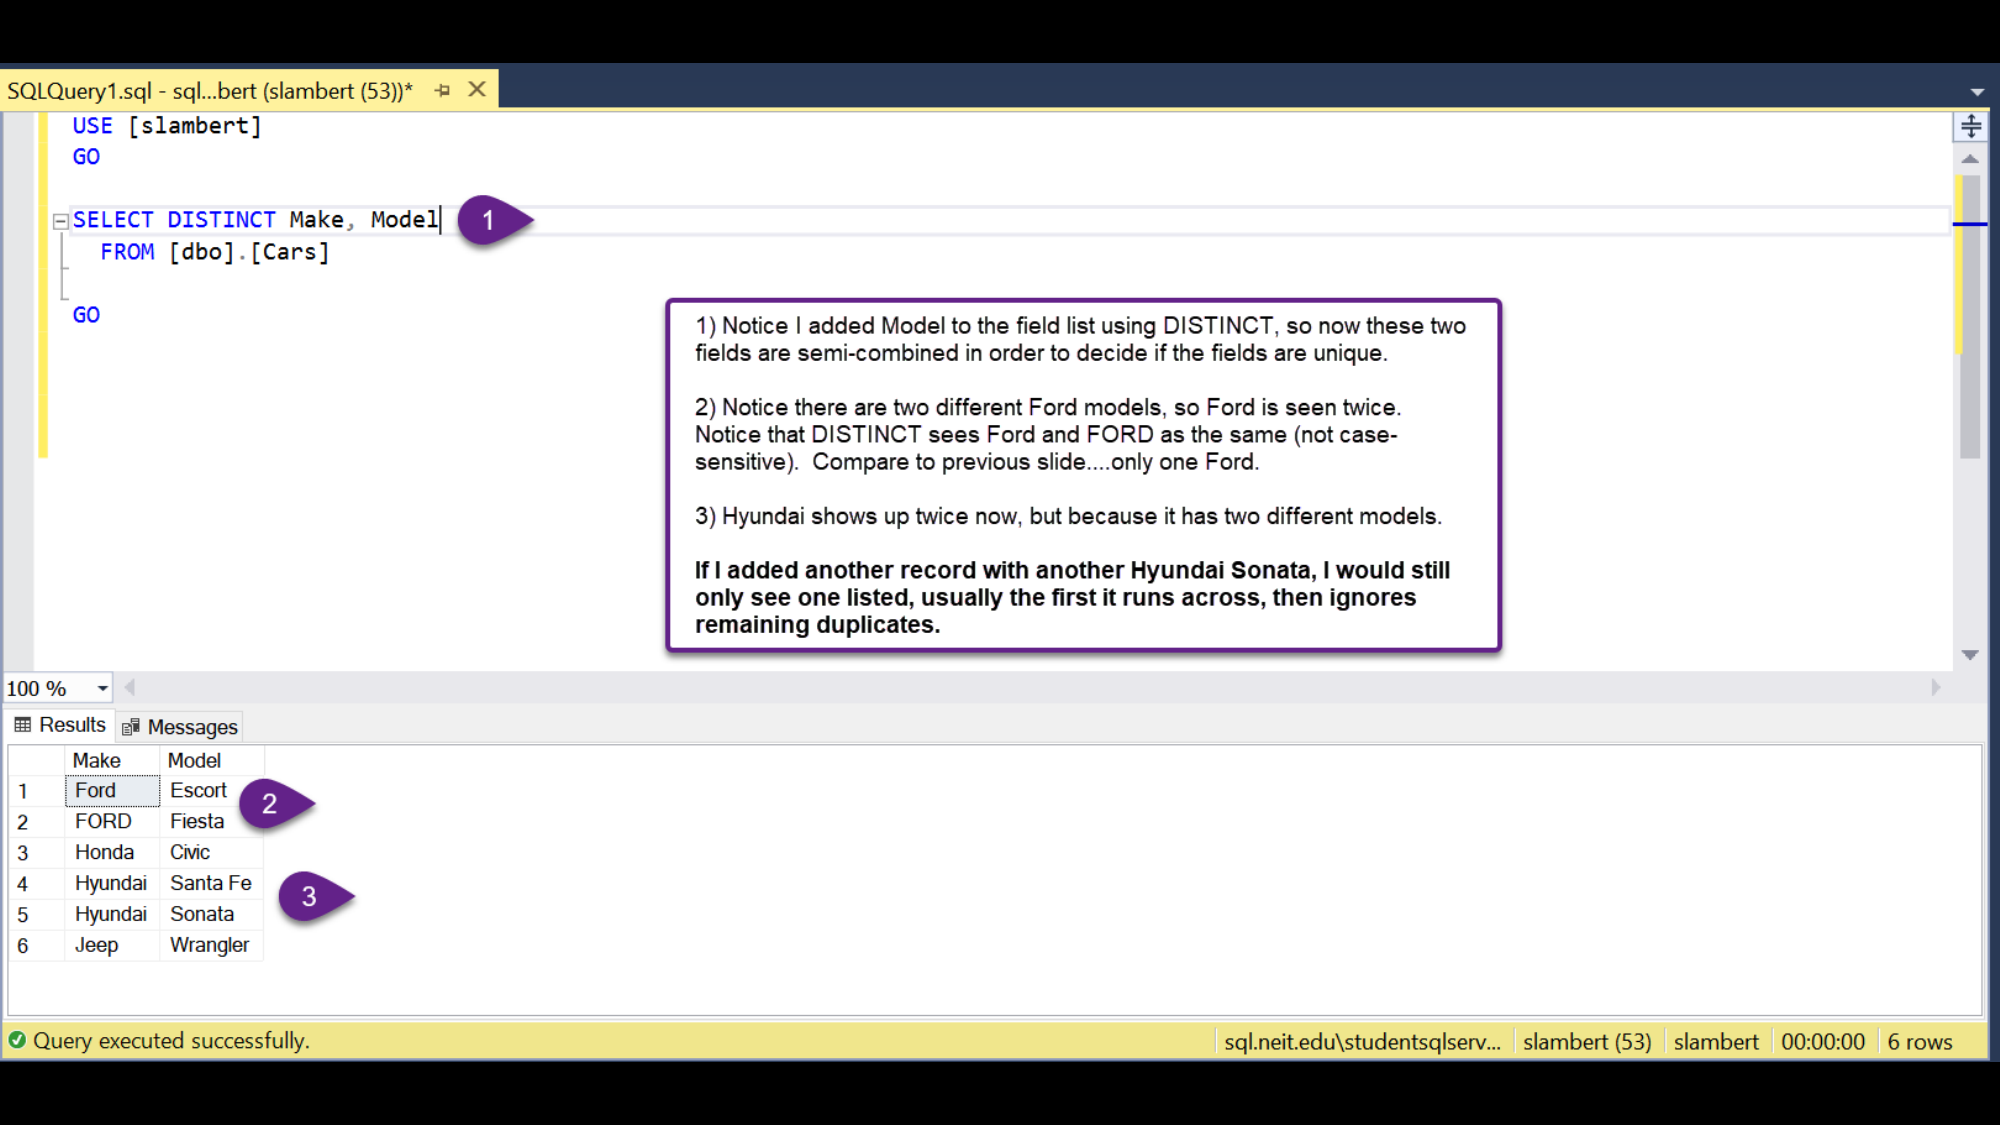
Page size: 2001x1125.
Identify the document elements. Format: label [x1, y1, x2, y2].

picture [0, 63, 2000, 1062]
